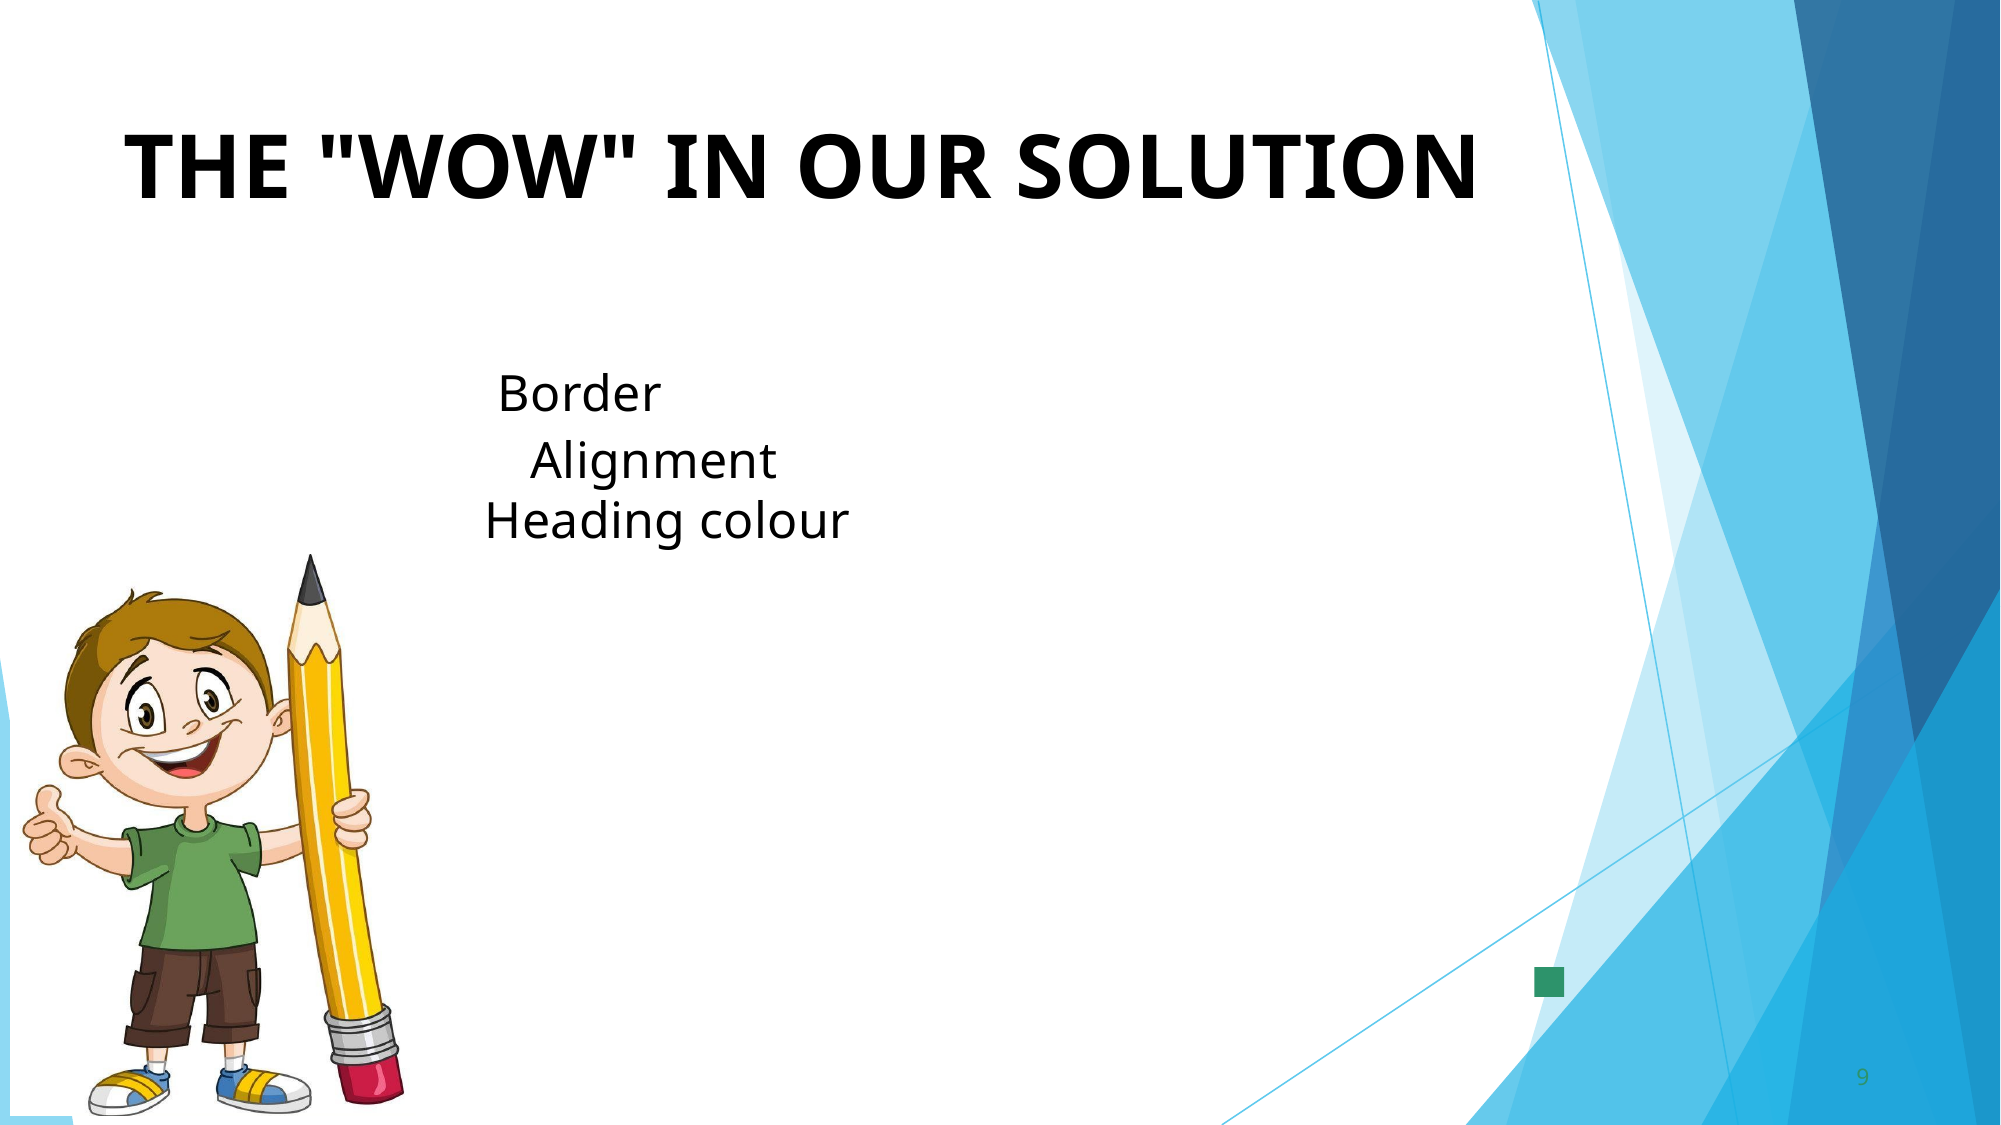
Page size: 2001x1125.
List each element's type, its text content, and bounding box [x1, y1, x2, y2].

text_box [1534, 967, 1565, 997]
text_box 9 [1849, 1061, 1888, 1095]
title THE "WOW" IN OUR SOLUTION Border Alignment Heading colour [120, 106, 1513, 656]
picture [10, 554, 416, 1116]
